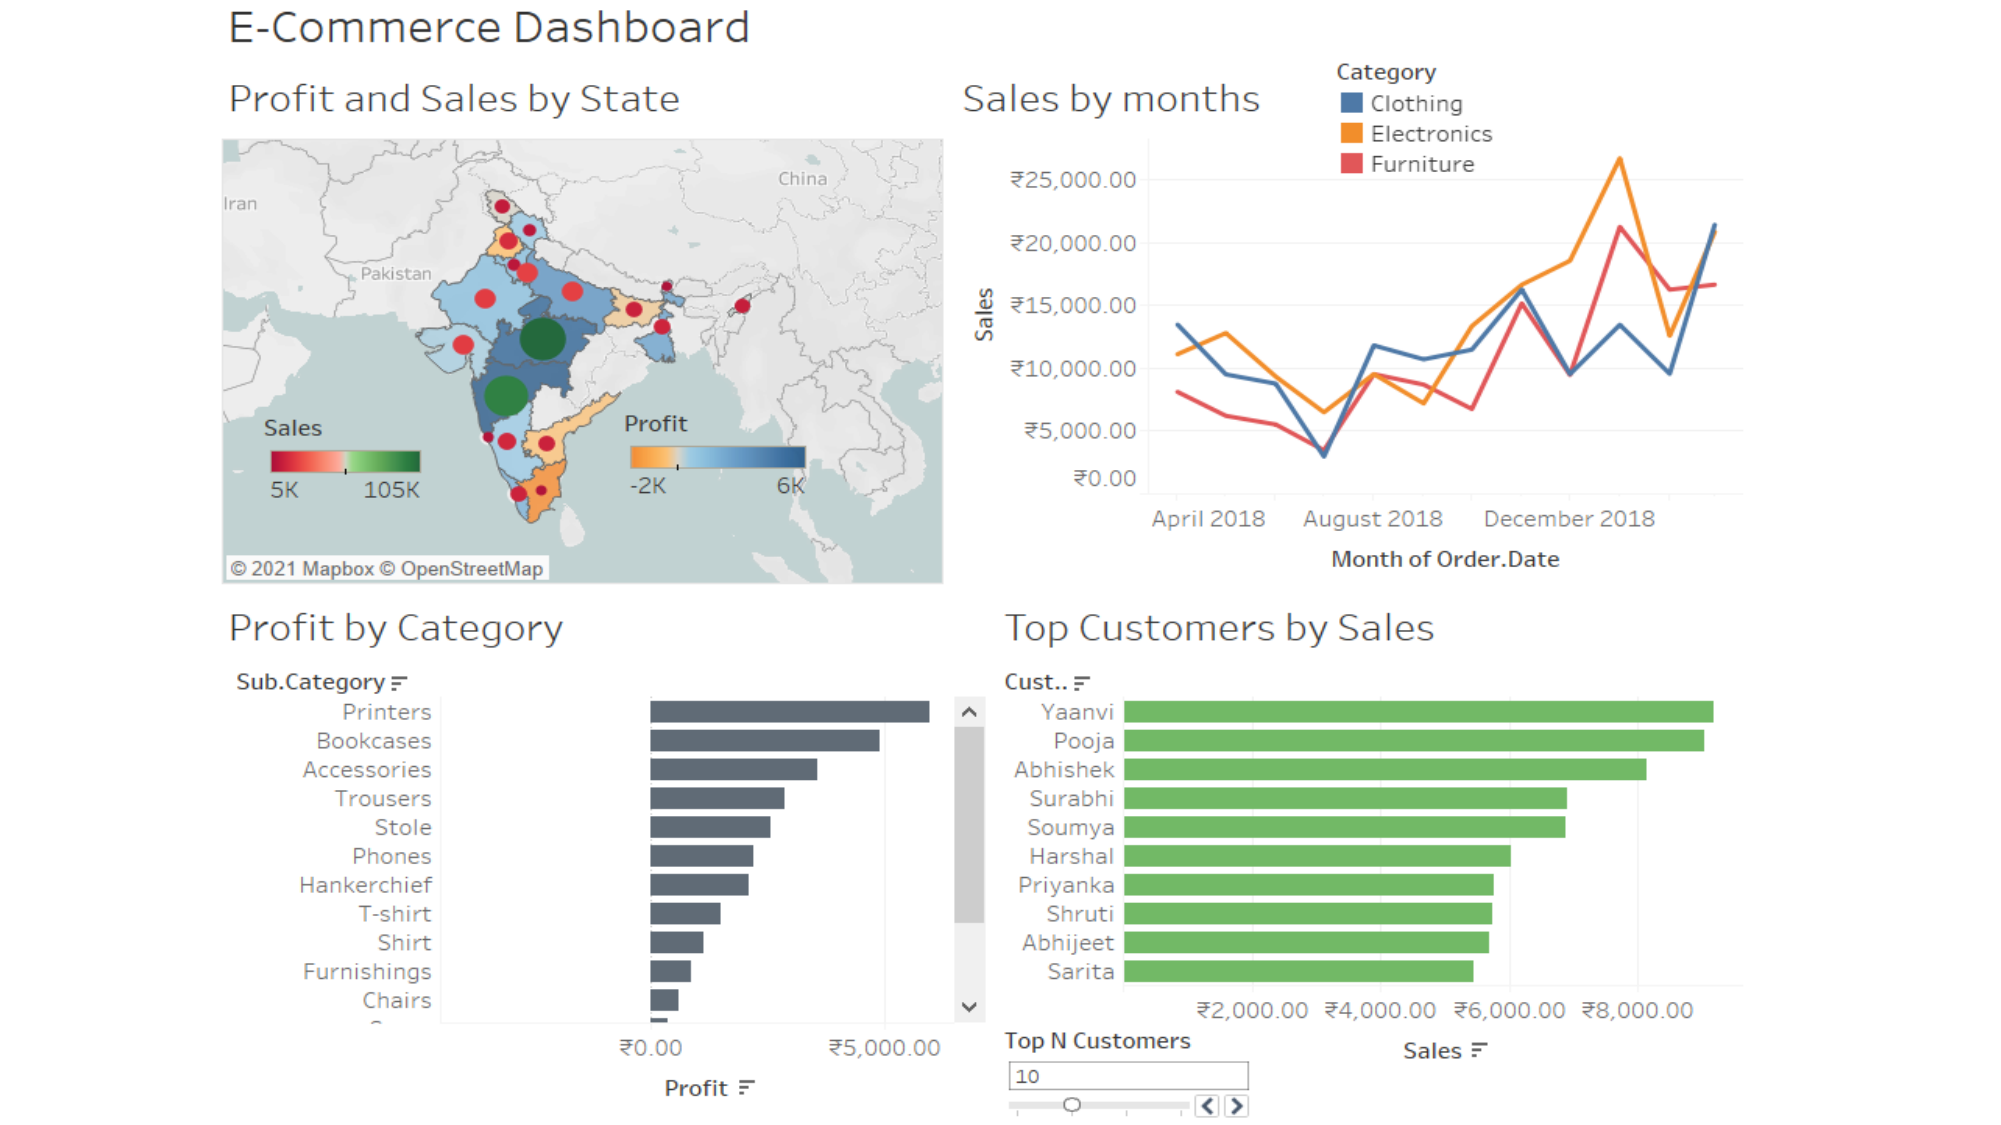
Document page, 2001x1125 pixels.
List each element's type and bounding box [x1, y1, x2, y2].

picture [208, 0, 1745, 1125]
